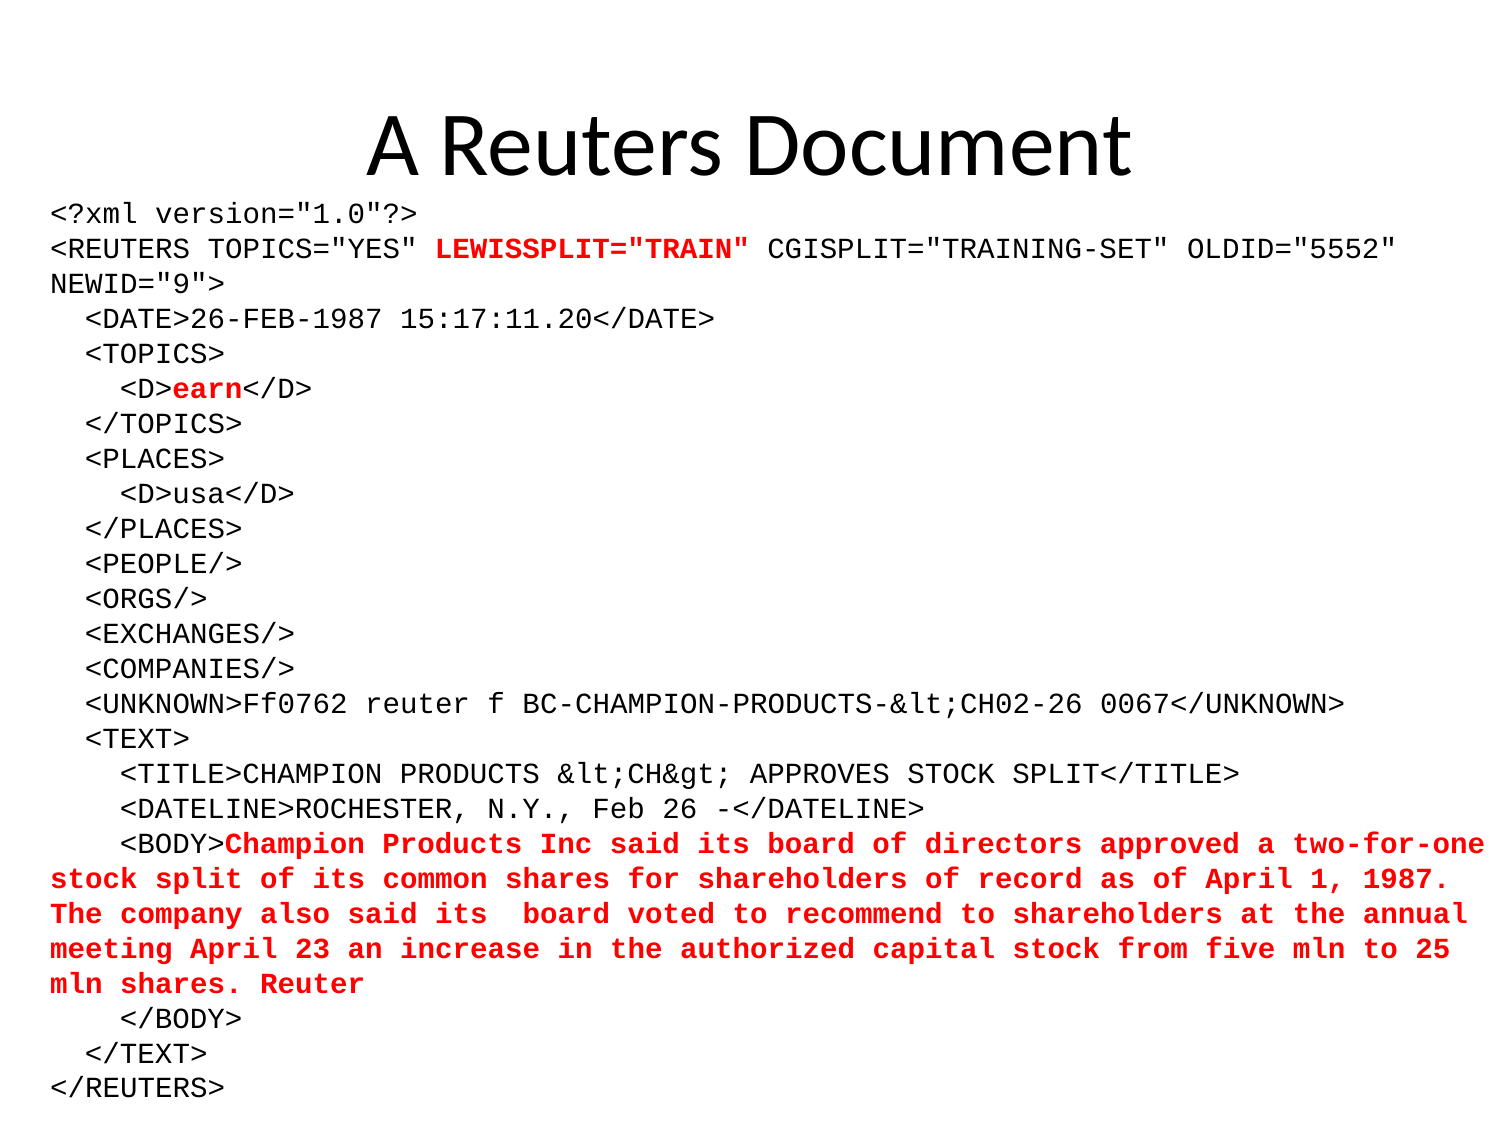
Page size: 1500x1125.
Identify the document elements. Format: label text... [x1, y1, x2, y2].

text_box <?xml version="1.0"?> <REUTERS TOPICS="YES" LEWISSPLIT="TRAIN" CGISPLIT="TRAINING-SET" OLDID="5552" NEWID="9"> <DATE>26-FEB-1987 15:17:11.20</DATE> <TOPICS> <D>earn</D> </TOPICS> <PLACES> <D>usa</D> </PLACES> <PEOPLE/> <ORGS/> <EXCHANGES/> <COMPANIES/> <UNKNOWN>Ff0762 reuter f BC-CHAMPION-PRODUCTS-&lt;CH02-26 0067</UNKNOWN> <TEXT> <TITLE>CHAMPION PRODUCTS &lt;CH&gt; APPROVES STOCK SPLIT</TITLE> <DATELINE>ROCHESTER, N.Y., Feb 26 -</DATELINE> <BODY>Champion Products Inc said its board of directors approved a two-for-one stock split of its common shares for shareholders of record as of April 1, 1987. The company also said its board voted to recommend to shareholders at the annual meeting April 23 an increase in the authorized capital stock from five mln to 25 mln shares. Reuter </BODY> </TEXT> </REUTERS> [35, 187, 1500, 1112]
title A Reuters Document [75, 45, 1425, 187]
